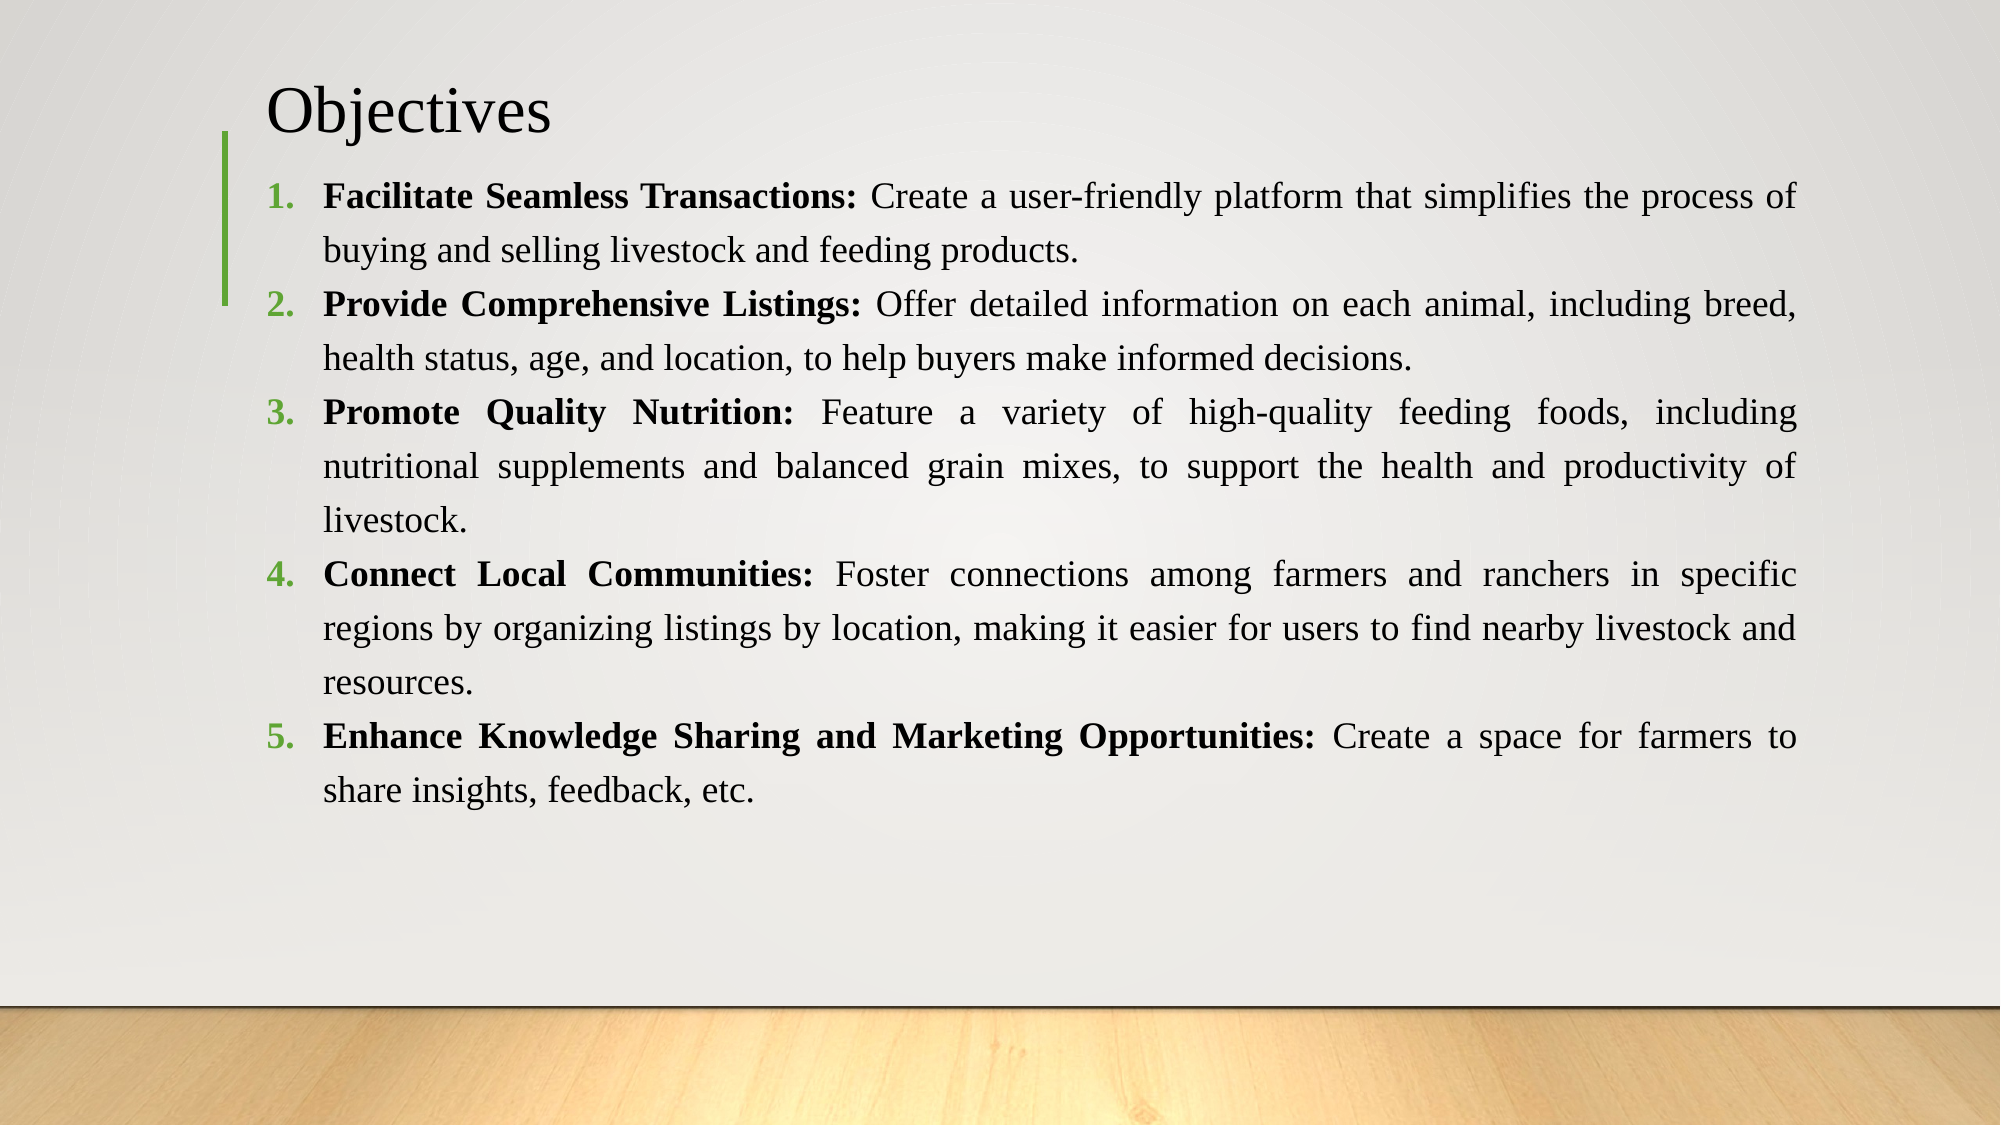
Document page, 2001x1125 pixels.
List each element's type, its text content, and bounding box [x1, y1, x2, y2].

title Objectives [251, 51, 1814, 154]
picture [0, 1006, 2000, 1125]
list Facilitate Seamless Transactions: Create a user-friendly platform that simplifies the process of buying and selling livestock and feeding products. Provide Comprehensive Listings: Offer detailed information on each animal, including breed, health status, age, and location, to help buyers make informed decisions. Promote Quality Nutrition: Feature a variety of high-quality feeding foods, including nutritional supplements and balanced grain mixes, to support the health and productivity of livestock. Connect Local Communities: Foster connections among farmers and ranchers in specific regions by organizing listings by location, making it easier for users to find nearby livestock and resources. Enhance Knowledge Sharing and Marketing Opportunities: Create a space for farmers to share insights, feedback, etc. [251, 154, 1814, 976]
